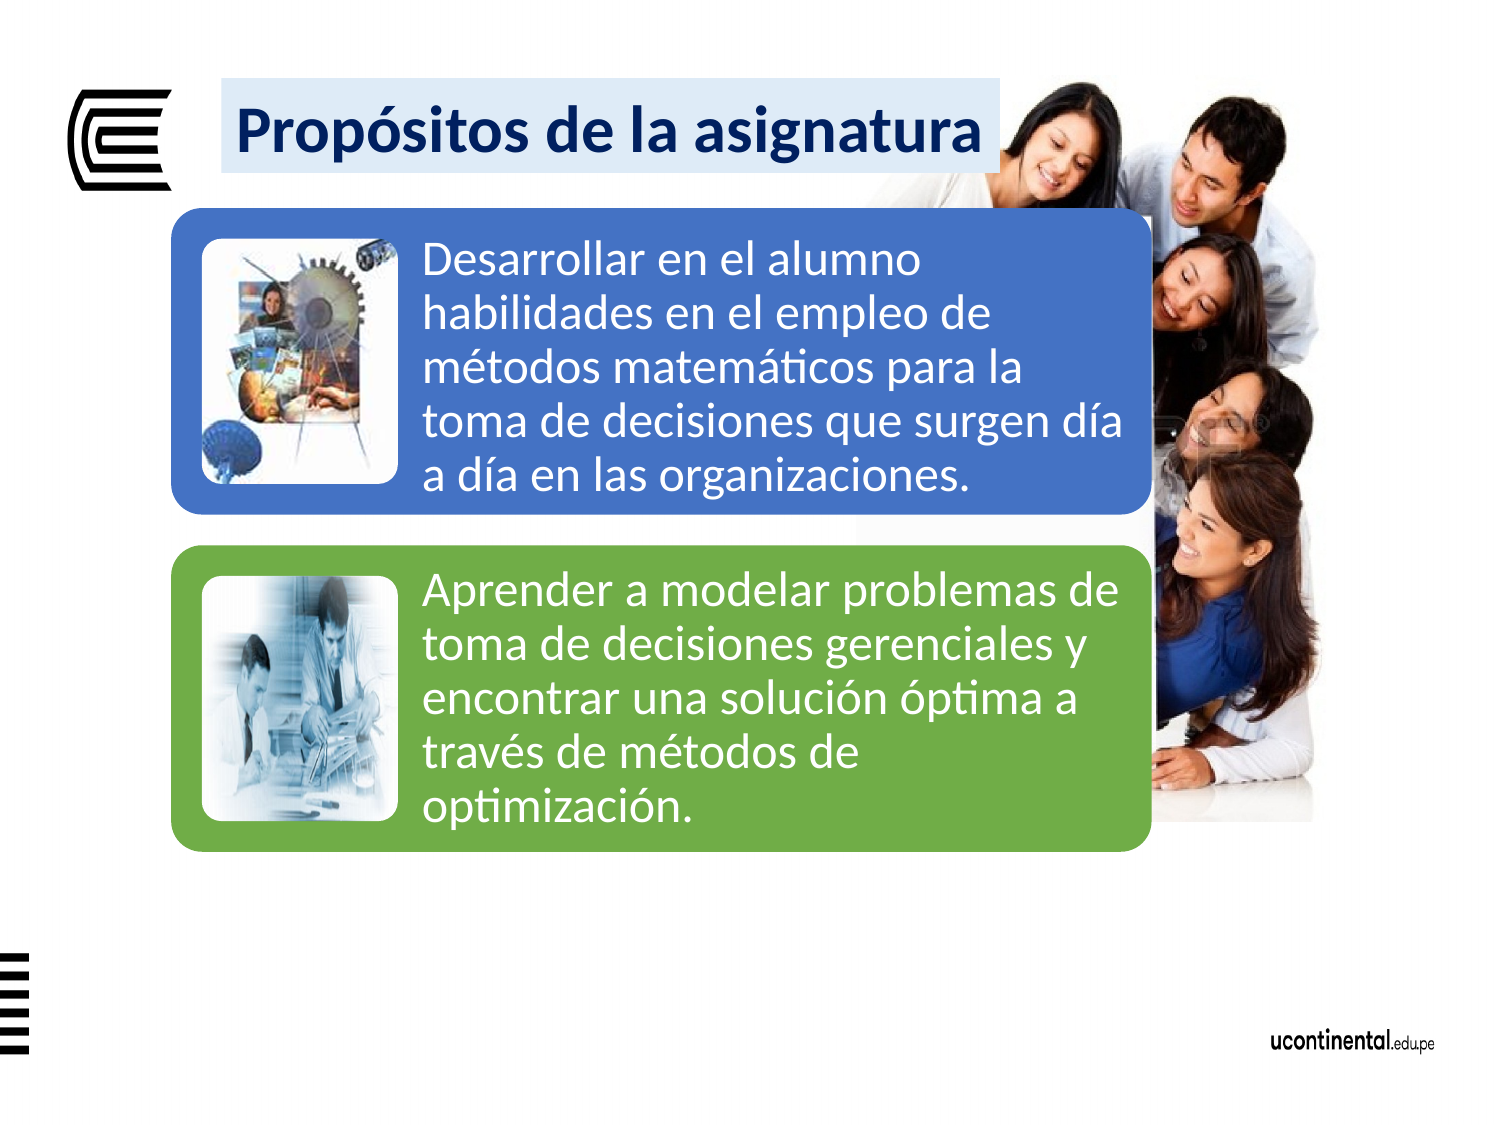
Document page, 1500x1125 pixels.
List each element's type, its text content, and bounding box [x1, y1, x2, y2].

text_box Propósitos de la asignatura [221, 78, 856, 173]
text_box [171, 208, 1152, 852]
picture [0, 0, 1500, 1125]
